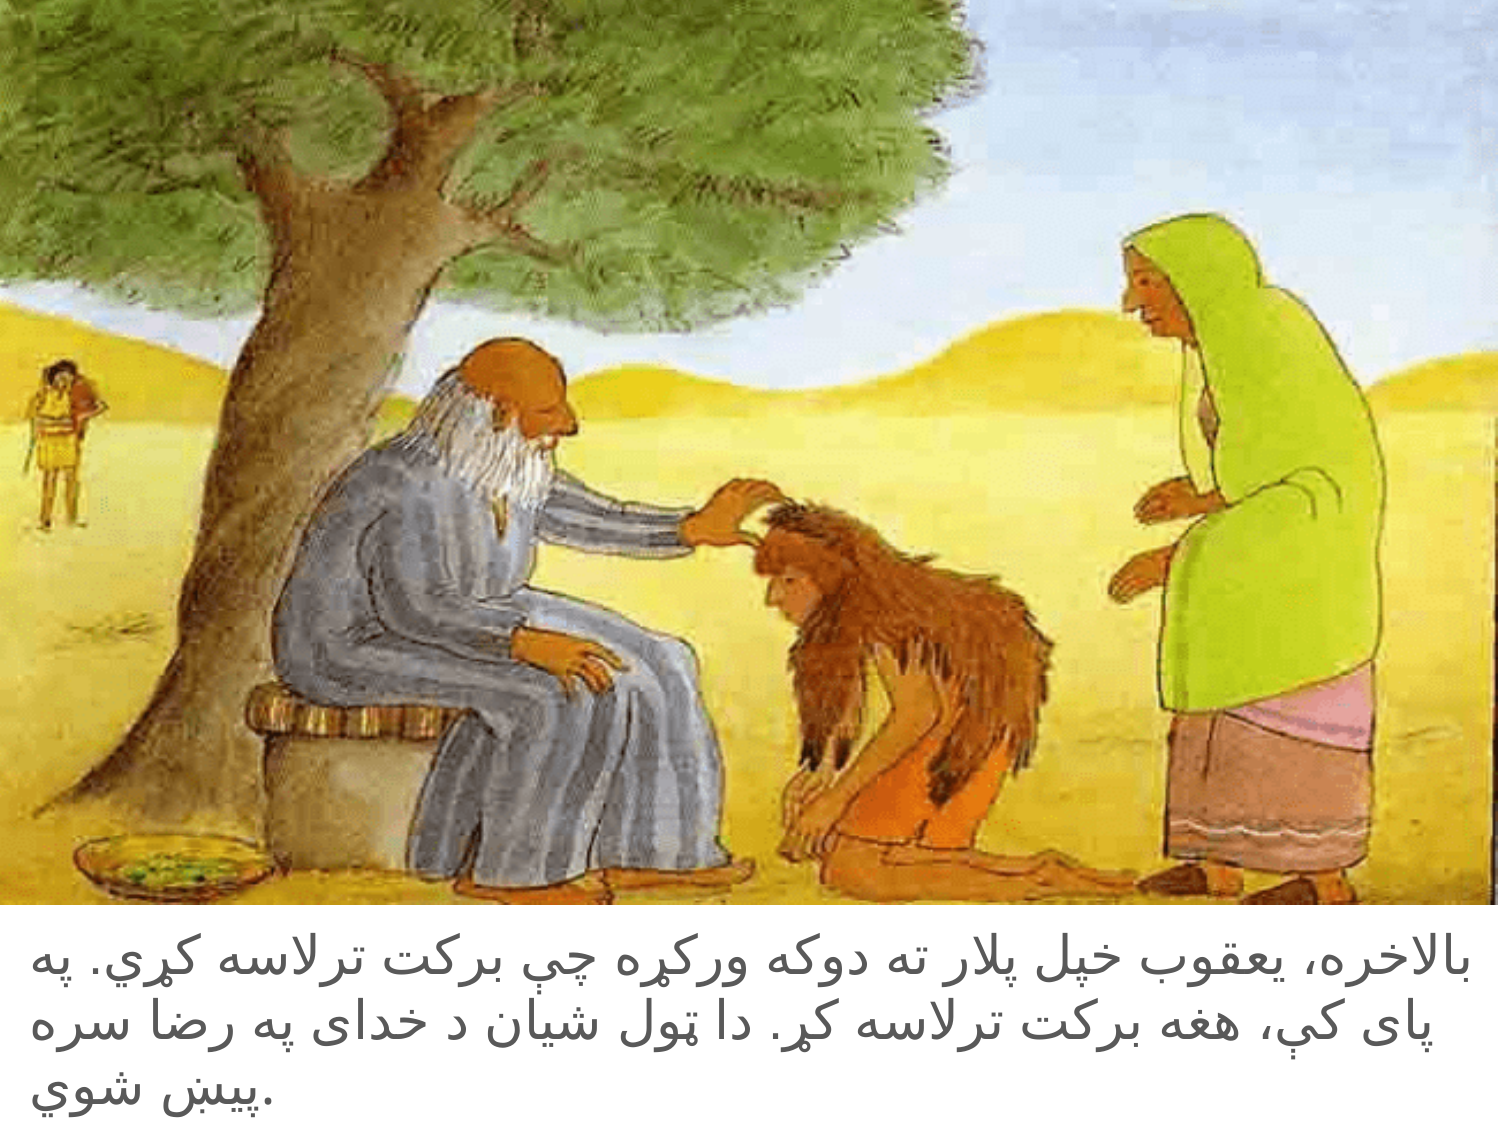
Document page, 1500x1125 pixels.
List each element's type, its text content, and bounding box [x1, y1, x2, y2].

text_box بالاخره، یعقوب خپل پلار ته دوکه ورکړه چې برکت ترلاسه کړي. په پای کې، هغه برکت ترلاسه کړ. دا ټول شیان د خدای په رضا سره پیښ شوي. [14, 912, 1500, 1123]
picture [0, 0, 1498, 906]
